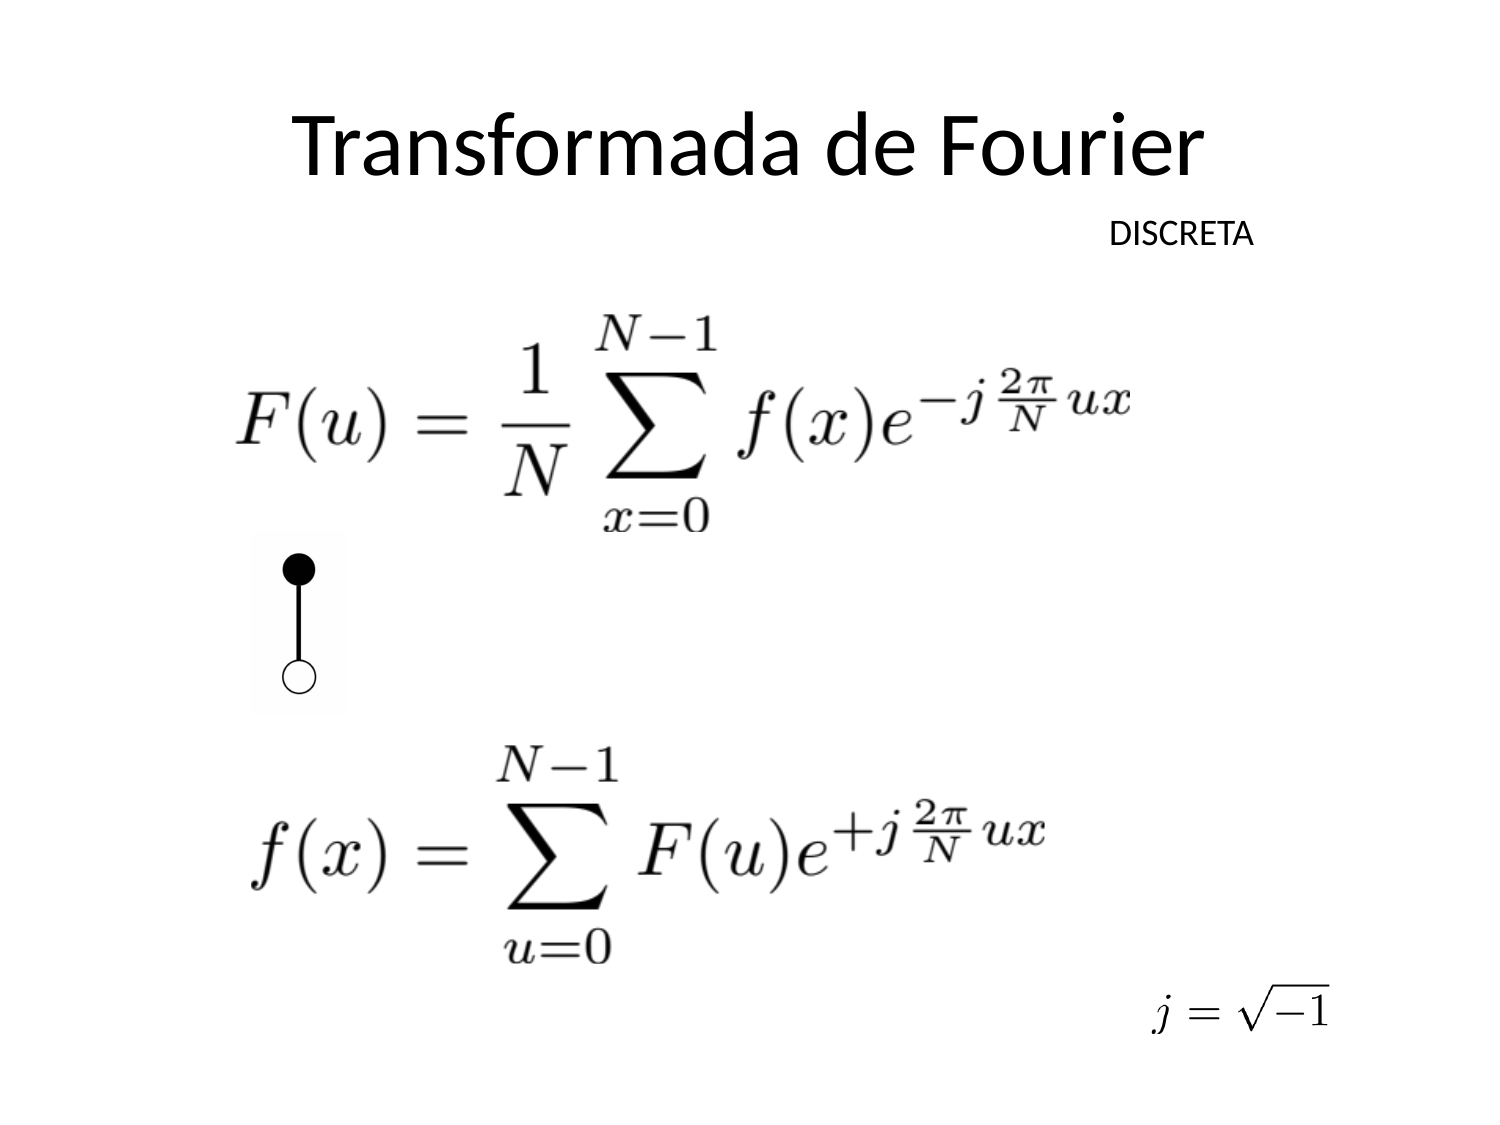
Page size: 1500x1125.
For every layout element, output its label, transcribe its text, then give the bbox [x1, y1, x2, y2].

picture [250, 744, 1046, 964]
title Transformada de Fourier [75, 45, 1425, 233]
text_box DISCRETA [1094, 200, 1270, 261]
picture [1150, 983, 1330, 1034]
picture [205, 312, 1131, 716]
